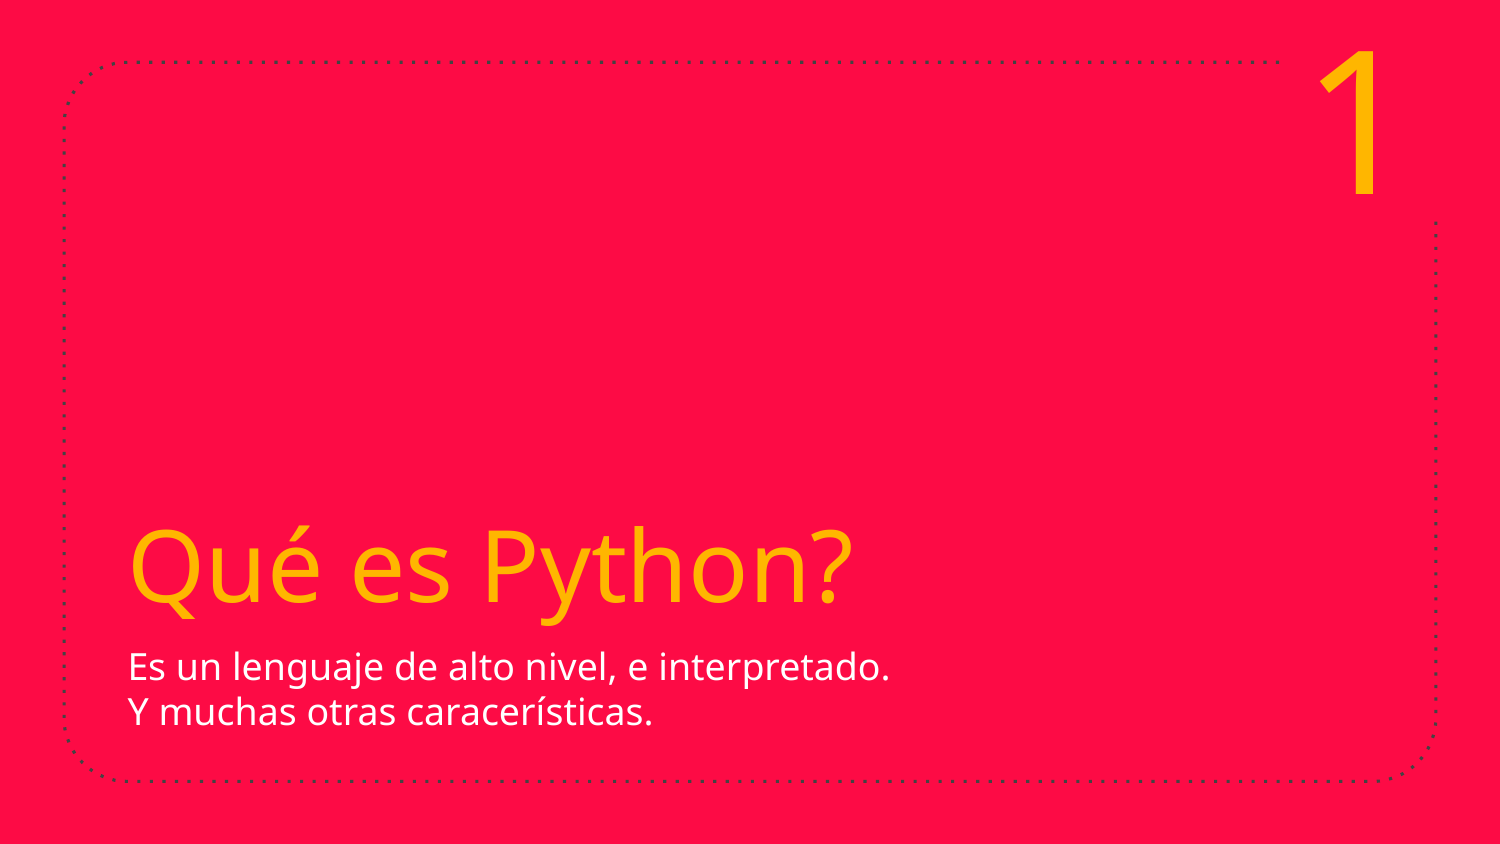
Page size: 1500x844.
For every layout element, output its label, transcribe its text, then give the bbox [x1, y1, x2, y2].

subtitle Es un lenguaje de alto nivel, e interpretado. Y muchas otras caracerísticas. [112, 628, 1388, 758]
title Qué es Python? [112, 447, 1388, 628]
text_box 1 [1281, 0, 1439, 229]
